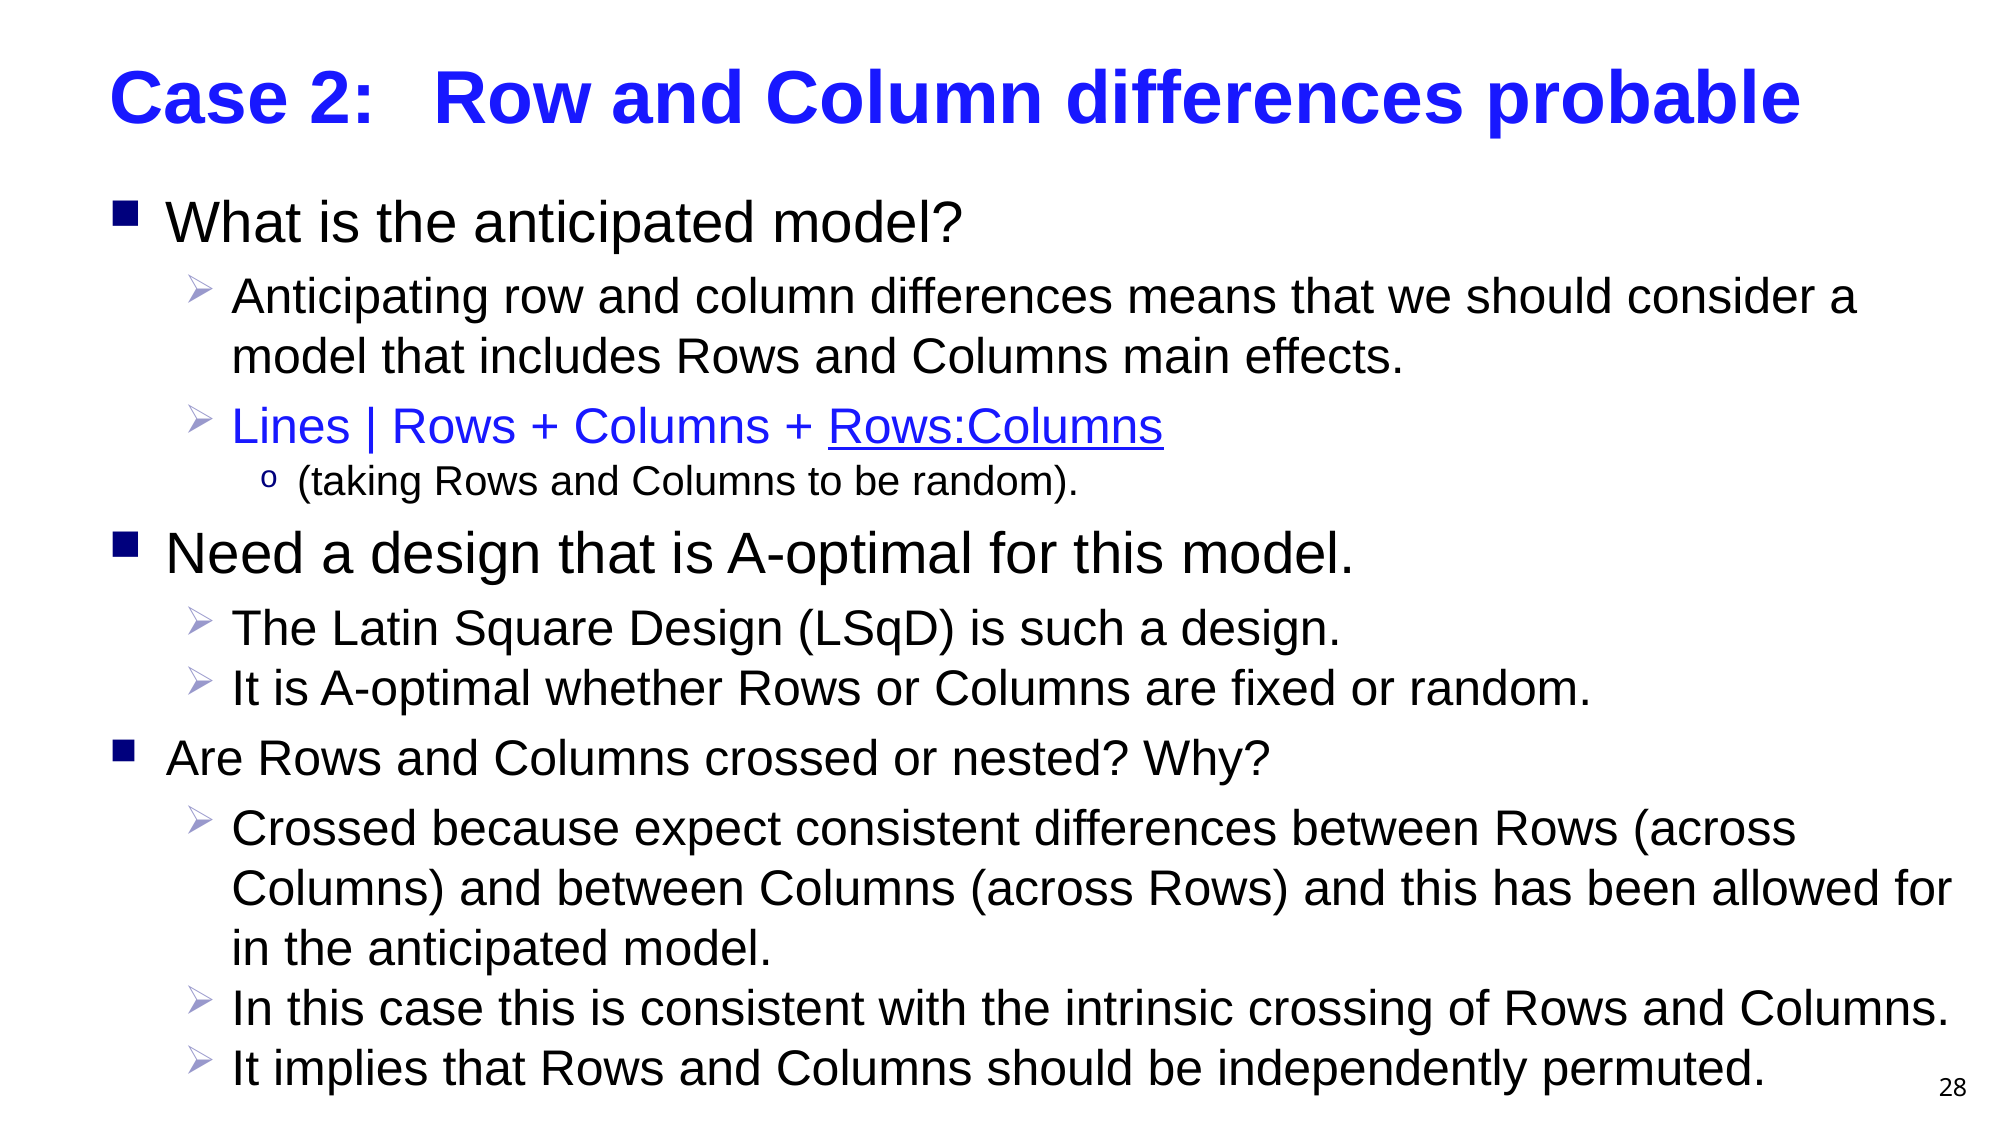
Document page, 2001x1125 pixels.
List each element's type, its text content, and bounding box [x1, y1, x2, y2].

title Case 2: Row and Column differences probable [94, 33, 1985, 153]
slide_number 28 [1515, 1038, 1983, 1114]
list What is the anticipated model? Anticipating row and column differences means that we should consider a model that includes Rows and Columns main effects. Lines | Rows + Columns + Rows:Columns (taking Rows and Columns to be random). Need a design that is A-optimal for this model. The Latin Square Design (LSqD) is such a design. It is A-optimal whether Rows or Columns are fixed or random. Are Rows and Columns crossed or nested? Why? Crossed because expect consistent differences between Rows (across Columns) and between Columns (across Rows) and this has been allowed for in the anticipated model. In this case this is consistent with the intrinsic crossing of Rows and Columns. It implies that Rows and Columns should be independently permuted. [94, 176, 1985, 1125]
